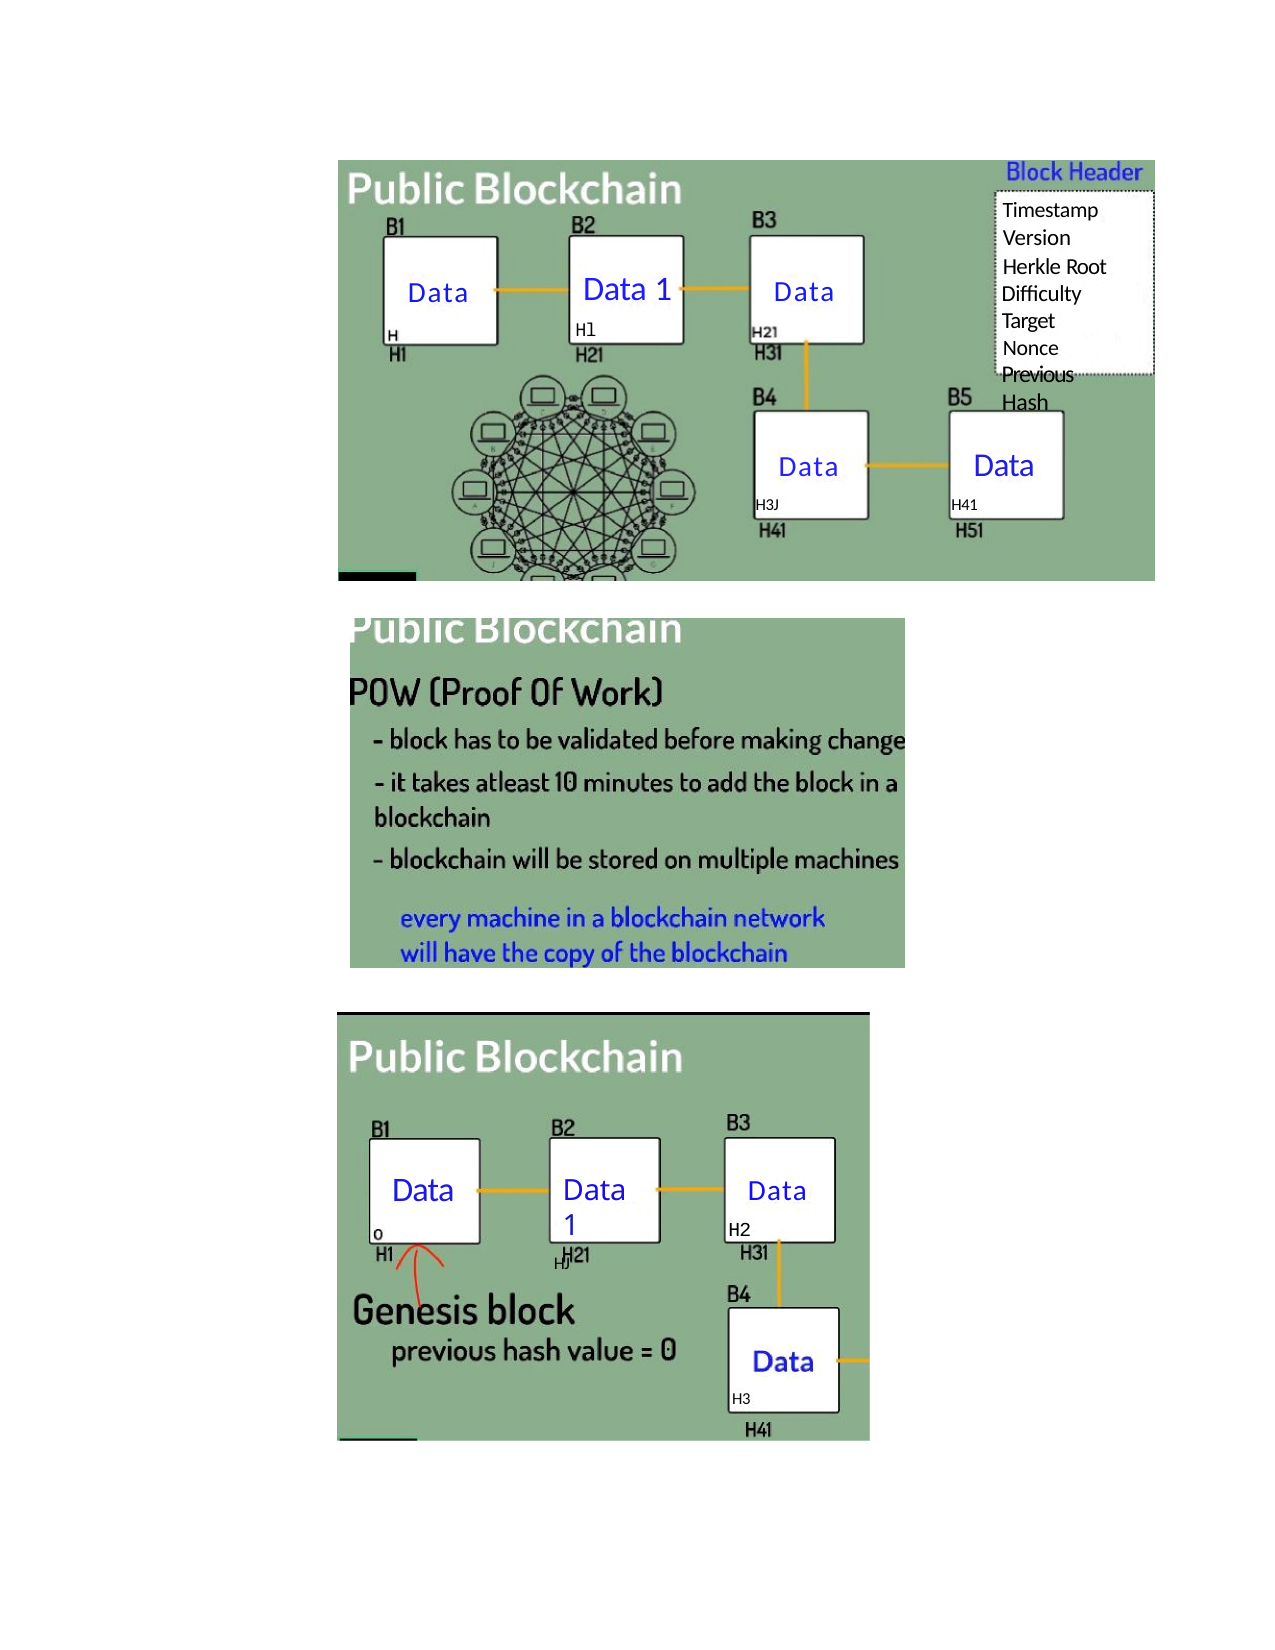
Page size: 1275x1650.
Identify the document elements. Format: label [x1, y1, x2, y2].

picture [337, 1012, 871, 1442]
picture [350, 618, 905, 968]
picture [338, 160, 1156, 582]
